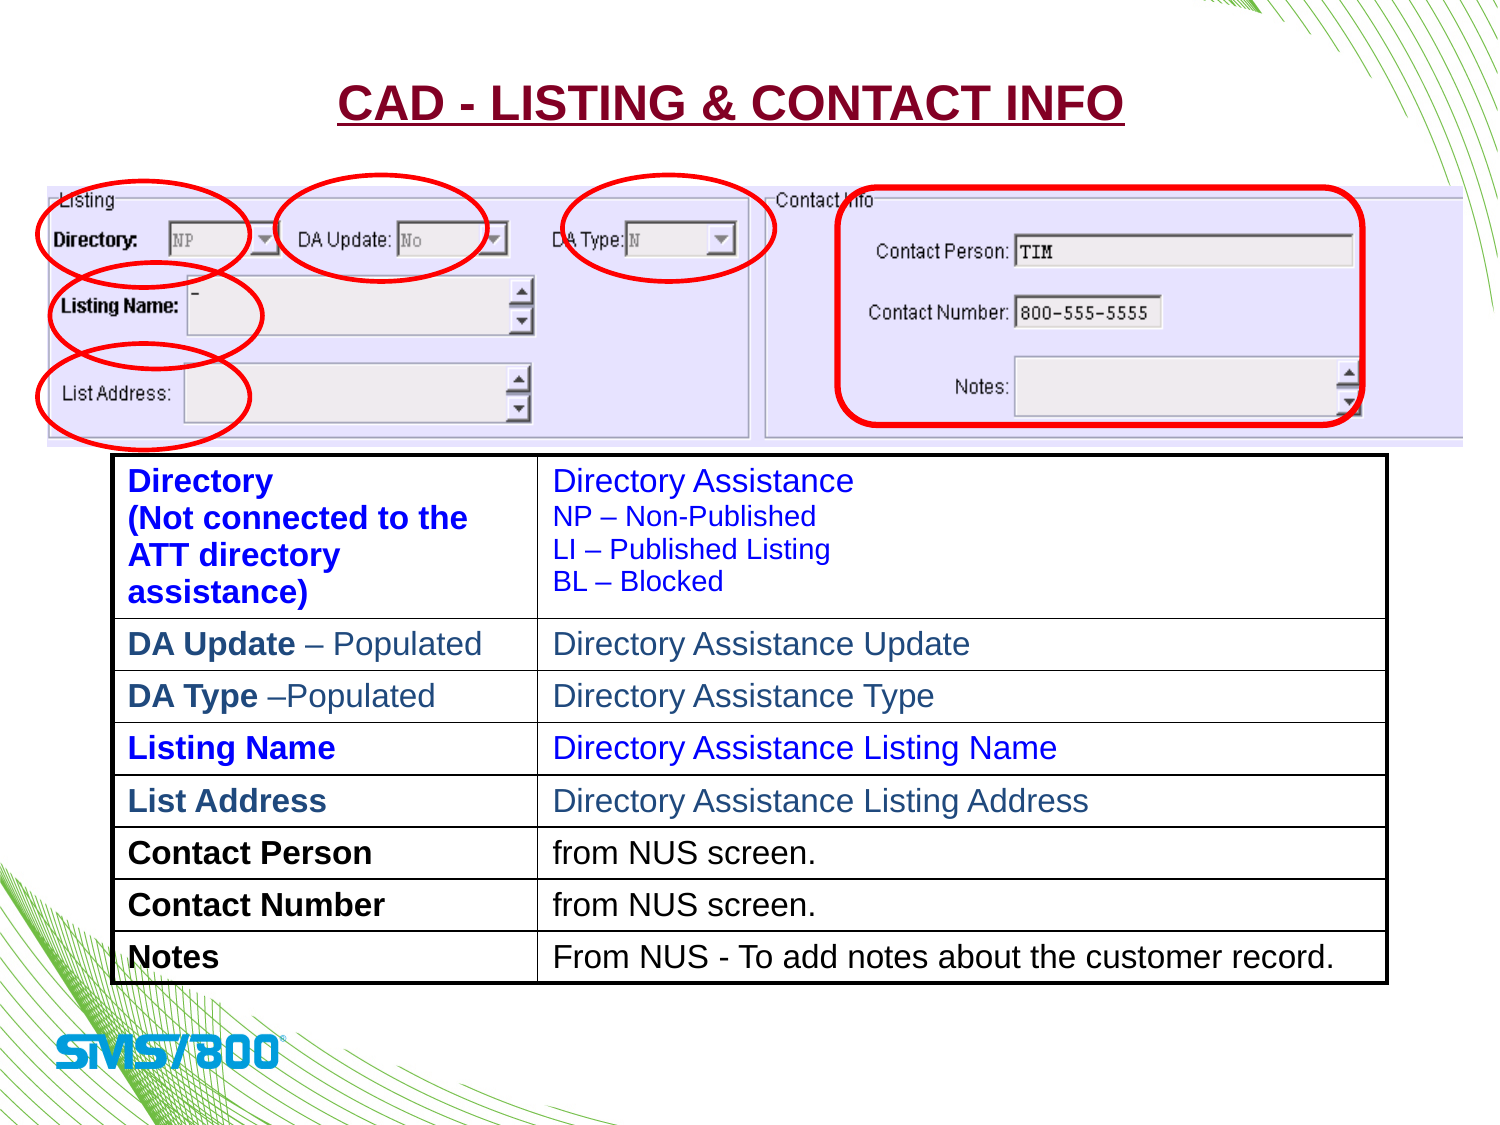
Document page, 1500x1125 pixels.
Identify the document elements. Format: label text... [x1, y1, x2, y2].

table_cell List Address [115, 776, 537, 826]
text_box [37, 381, 42, 413]
table_cell Listing Name [115, 723, 537, 774]
table_header Directory Assistance NP – Non-Published LI – Published Listing BL – Blocked [538, 457, 1385, 618]
text_box [609, 174, 728, 184]
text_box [47, 185, 1463, 448]
table_cell Directory Assistance Listing Address [538, 776, 1385, 826]
table_cell Directory Assistance Type [538, 671, 1385, 722]
text_box [321, 174, 441, 184]
table_cell DA Update – Populated [115, 619, 537, 670]
table_cell Directory Assistance Listing Name [538, 723, 1385, 774]
table_cell From NUS - To add notes about the customer record. [538, 932, 1385, 981]
title CAD - Listing & Contact Info [50, 62, 1413, 138]
table_cell Directory Assistance Update [538, 619, 1385, 670]
table_cell from NUS screen. [538, 880, 1385, 930]
table_cell from NUS screen. [538, 828, 1385, 878]
table_header Directory (Not connected to the ATT directory assistance) [115, 457, 537, 618]
picture [0, 0, 1500, 1125]
text_box [37, 218, 42, 250]
table_cell Notes [115, 932, 537, 981]
table_cell DA Type –Populated [115, 671, 537, 722]
table_cell Contact Number [115, 880, 537, 930]
table_cell Contact Person [115, 828, 537, 878]
